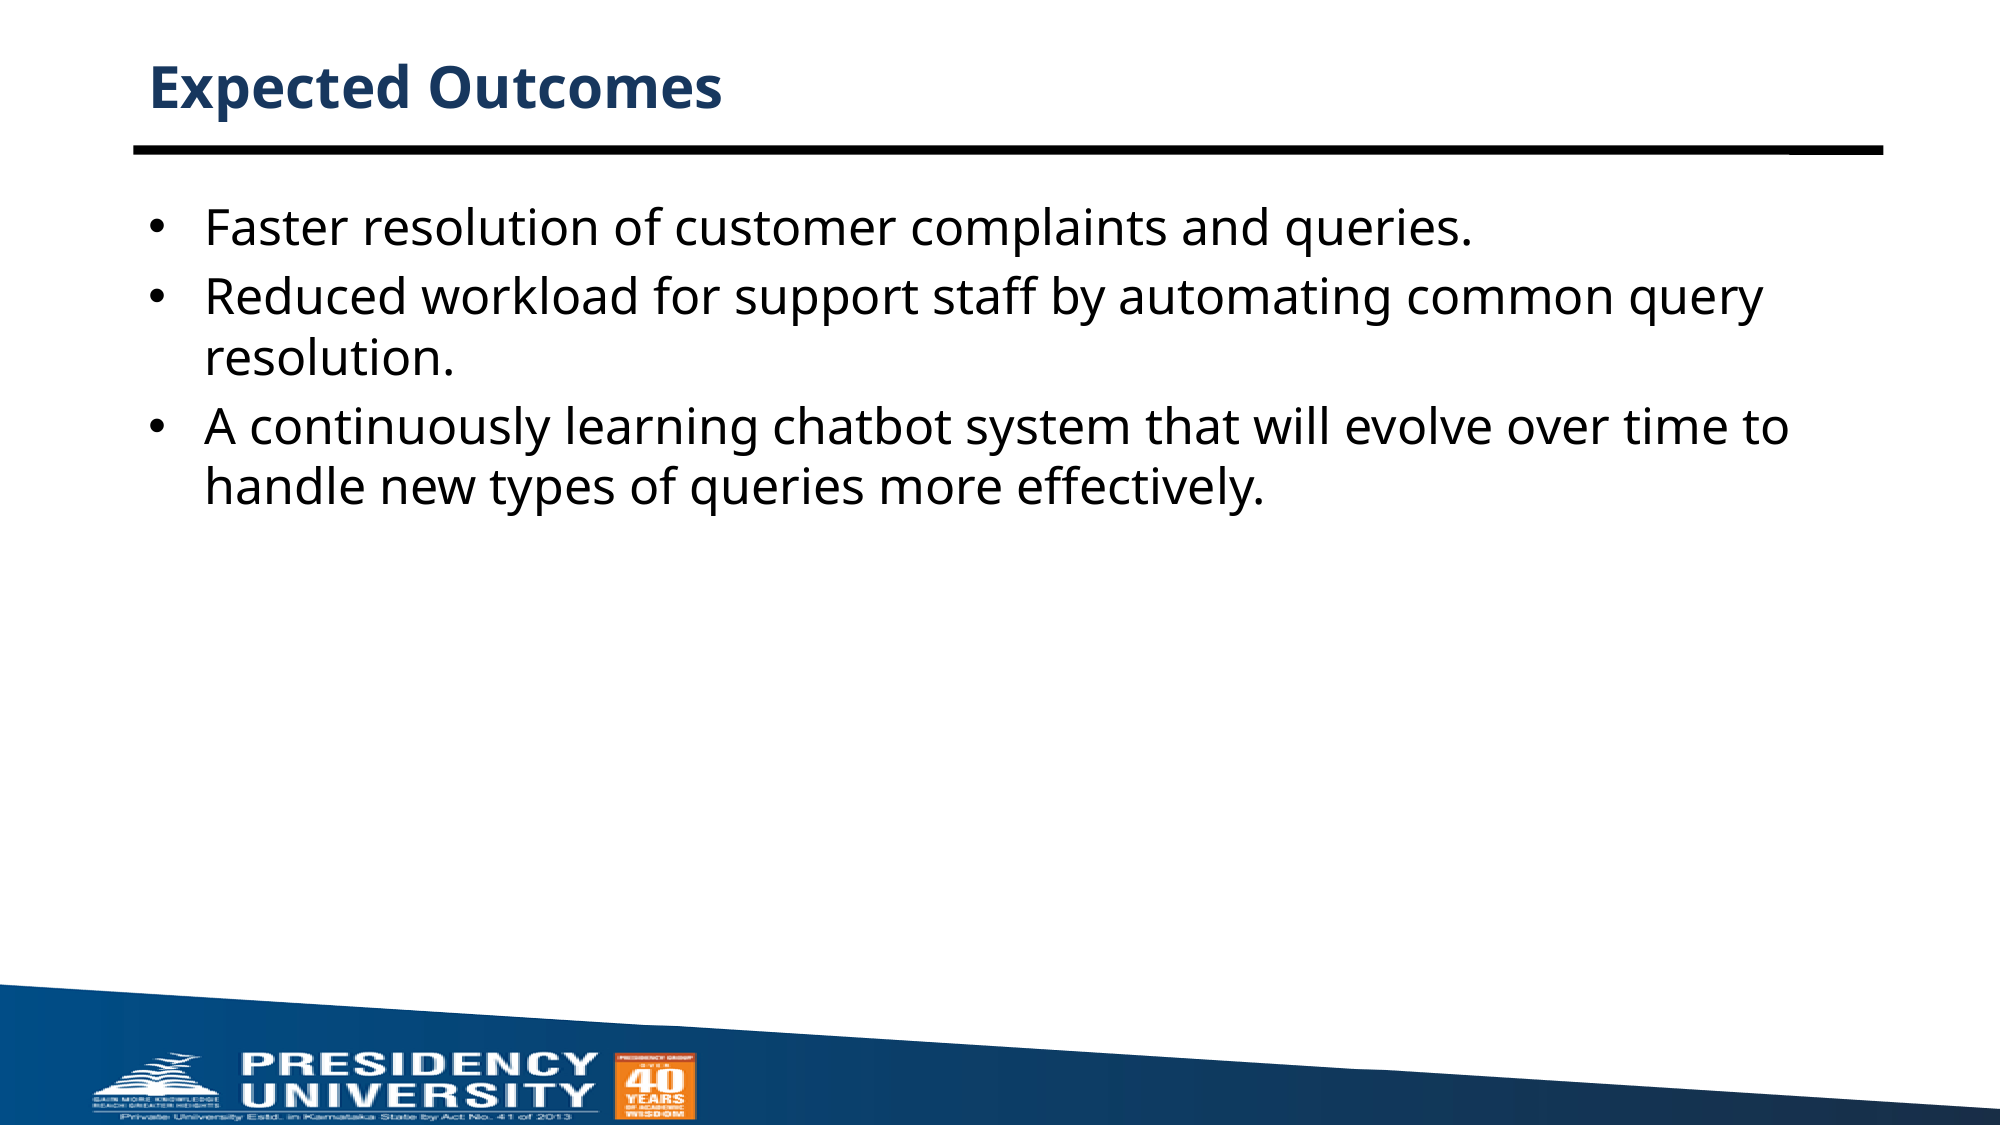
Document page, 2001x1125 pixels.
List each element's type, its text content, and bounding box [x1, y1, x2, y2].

title Expected Outcomes [133, 45, 1884, 125]
list Faster resolution of customer complaints and queries. Reduced workload for support staff by automating common query resolution. A continuously learning chatbot system that will evolve over time to handle new types of queries more effectively. [133, 187, 1884, 1000]
picture [0, 982, 2000, 1125]
